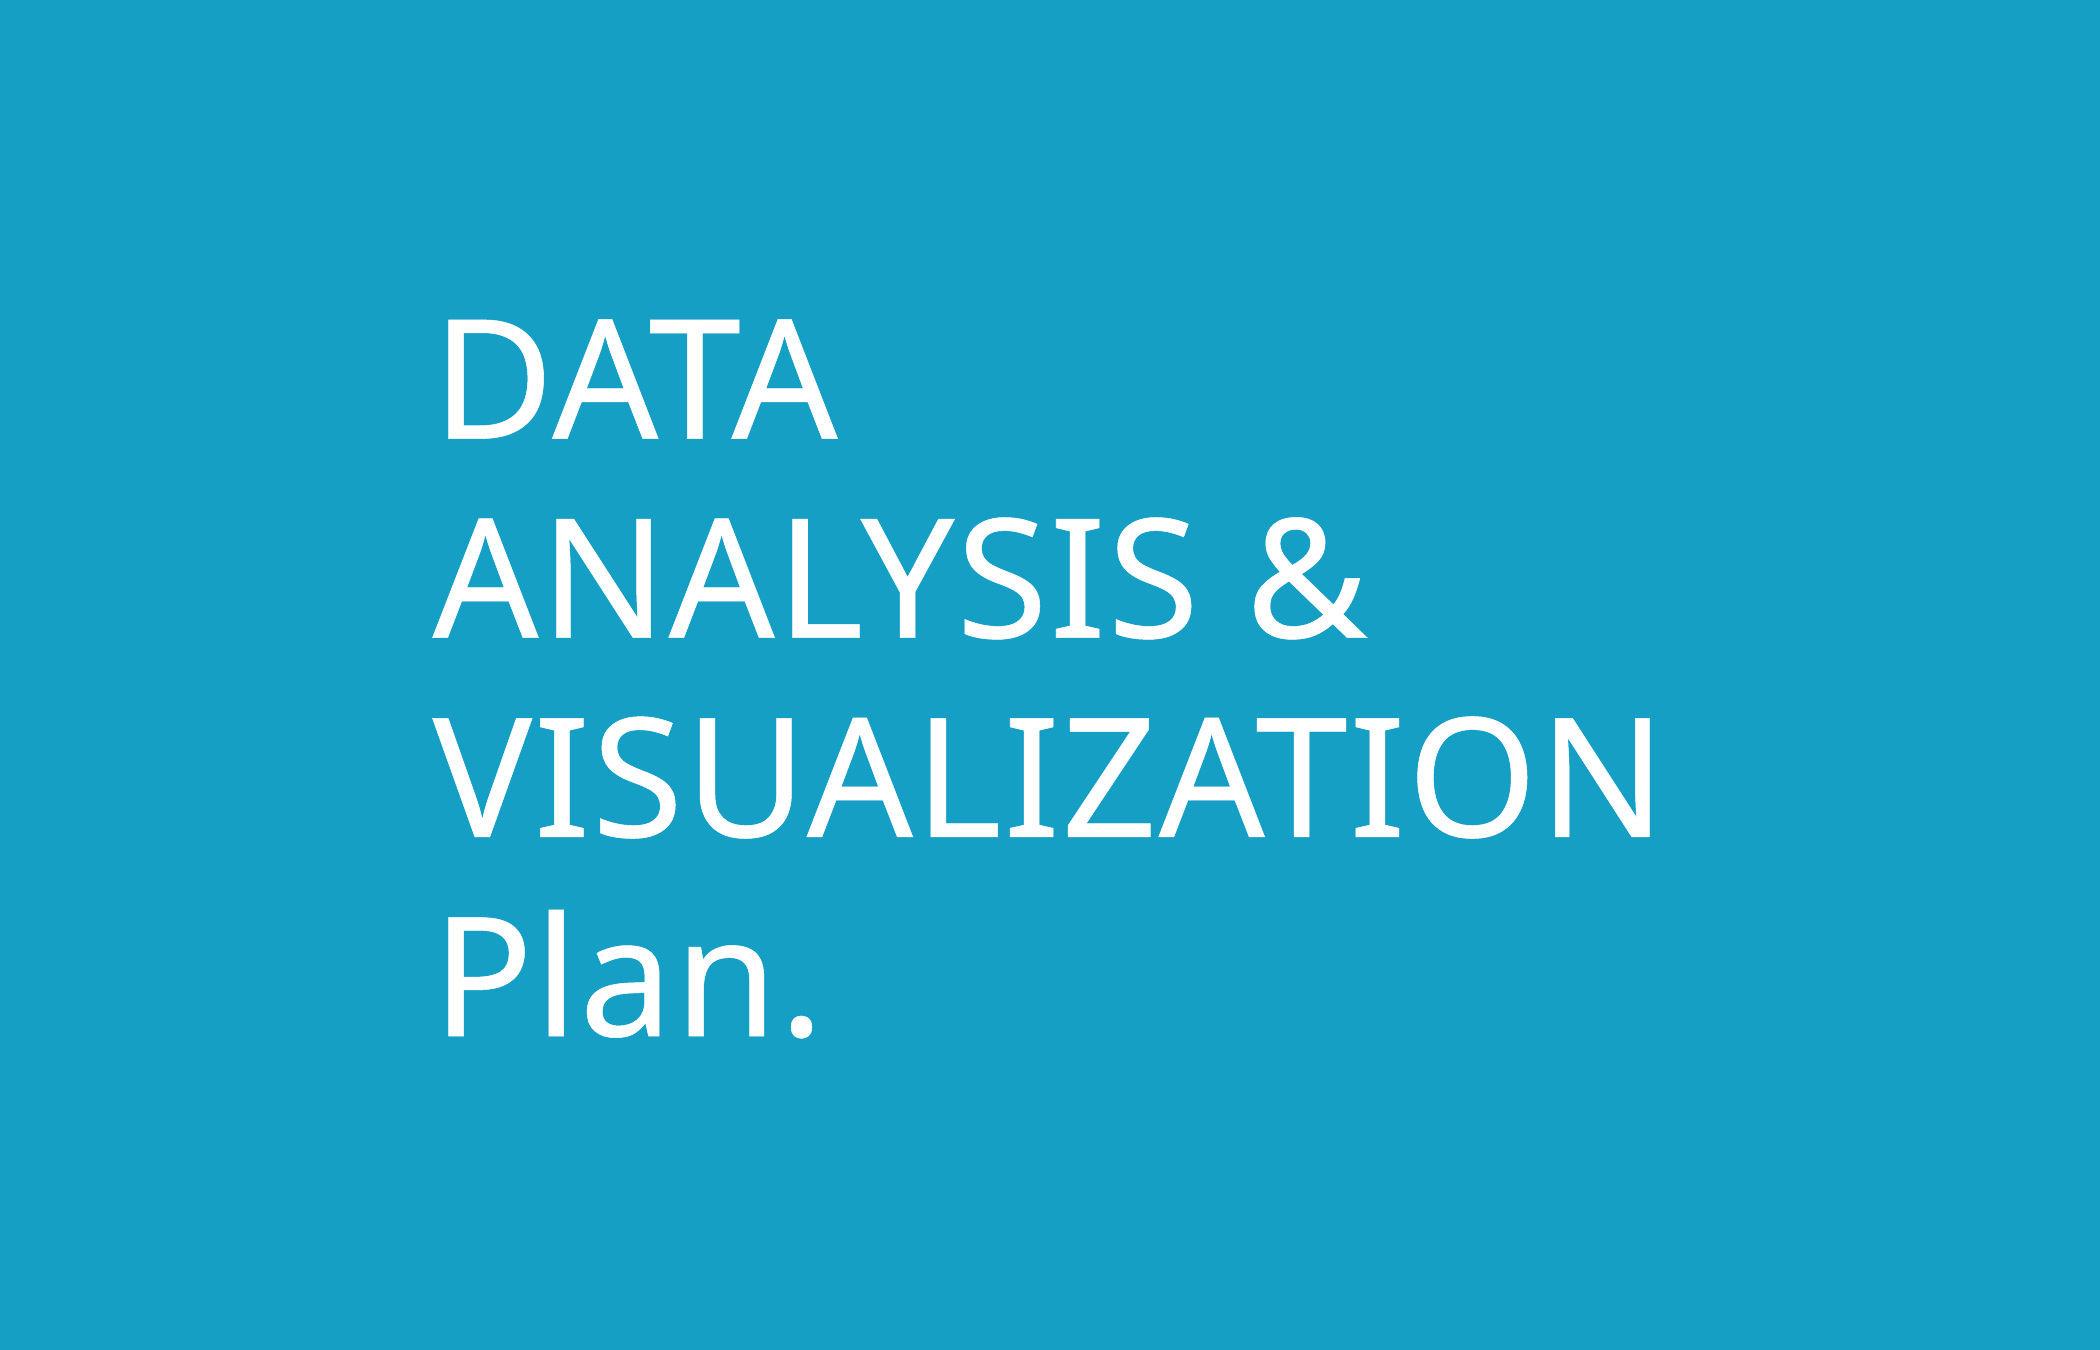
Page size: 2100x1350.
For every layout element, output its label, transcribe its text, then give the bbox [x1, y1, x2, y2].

text_box DATA ANALYSIS & VISUALIZATION Plan. [427, 270, 1673, 1072]
